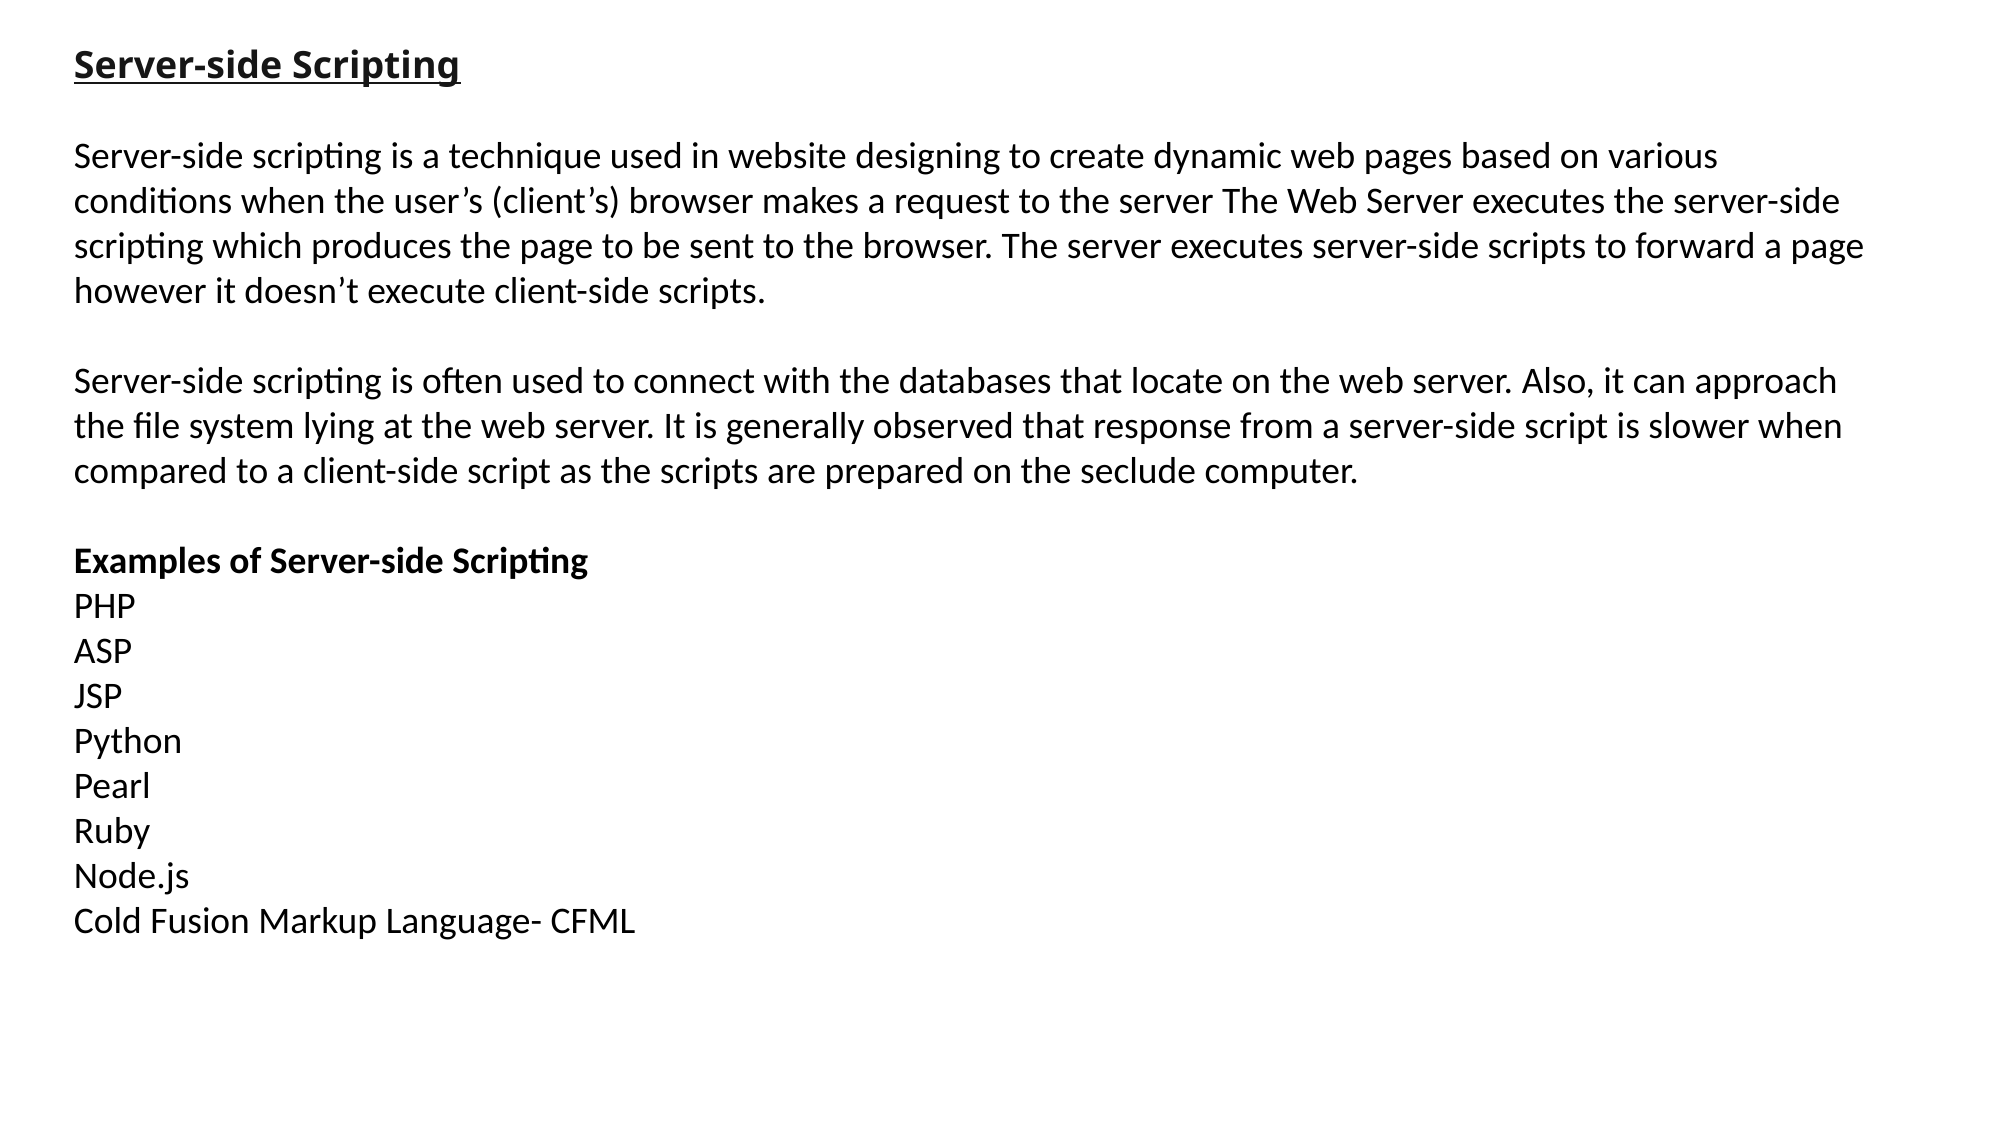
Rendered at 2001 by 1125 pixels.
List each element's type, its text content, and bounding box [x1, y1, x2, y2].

text_box Server-side Scripting Server-side scripting is a technique used in website designing to create dynamic web pages based on various conditions when the user’s (client’s) browser makes a request to the server The Web Server executes the server-side scripting which produces the page to be sent to the browser. The server executes server-side scripts to forward a page however it doesn’t execute client-side scripts. Server-side scripting is often used to connect with the databases that locate on the web server. Also, it can approach the file system lying at the web server. It is generally observed that response from a server-side script is slower when compared to a client-side script as the scripts are prepared on the seclude computer. Examples of Server-side Scripting PHP ASP JSP Python Pearl Ruby Node.js Cold Fusion Markup Language- CFML [58, 33, 1885, 994]
